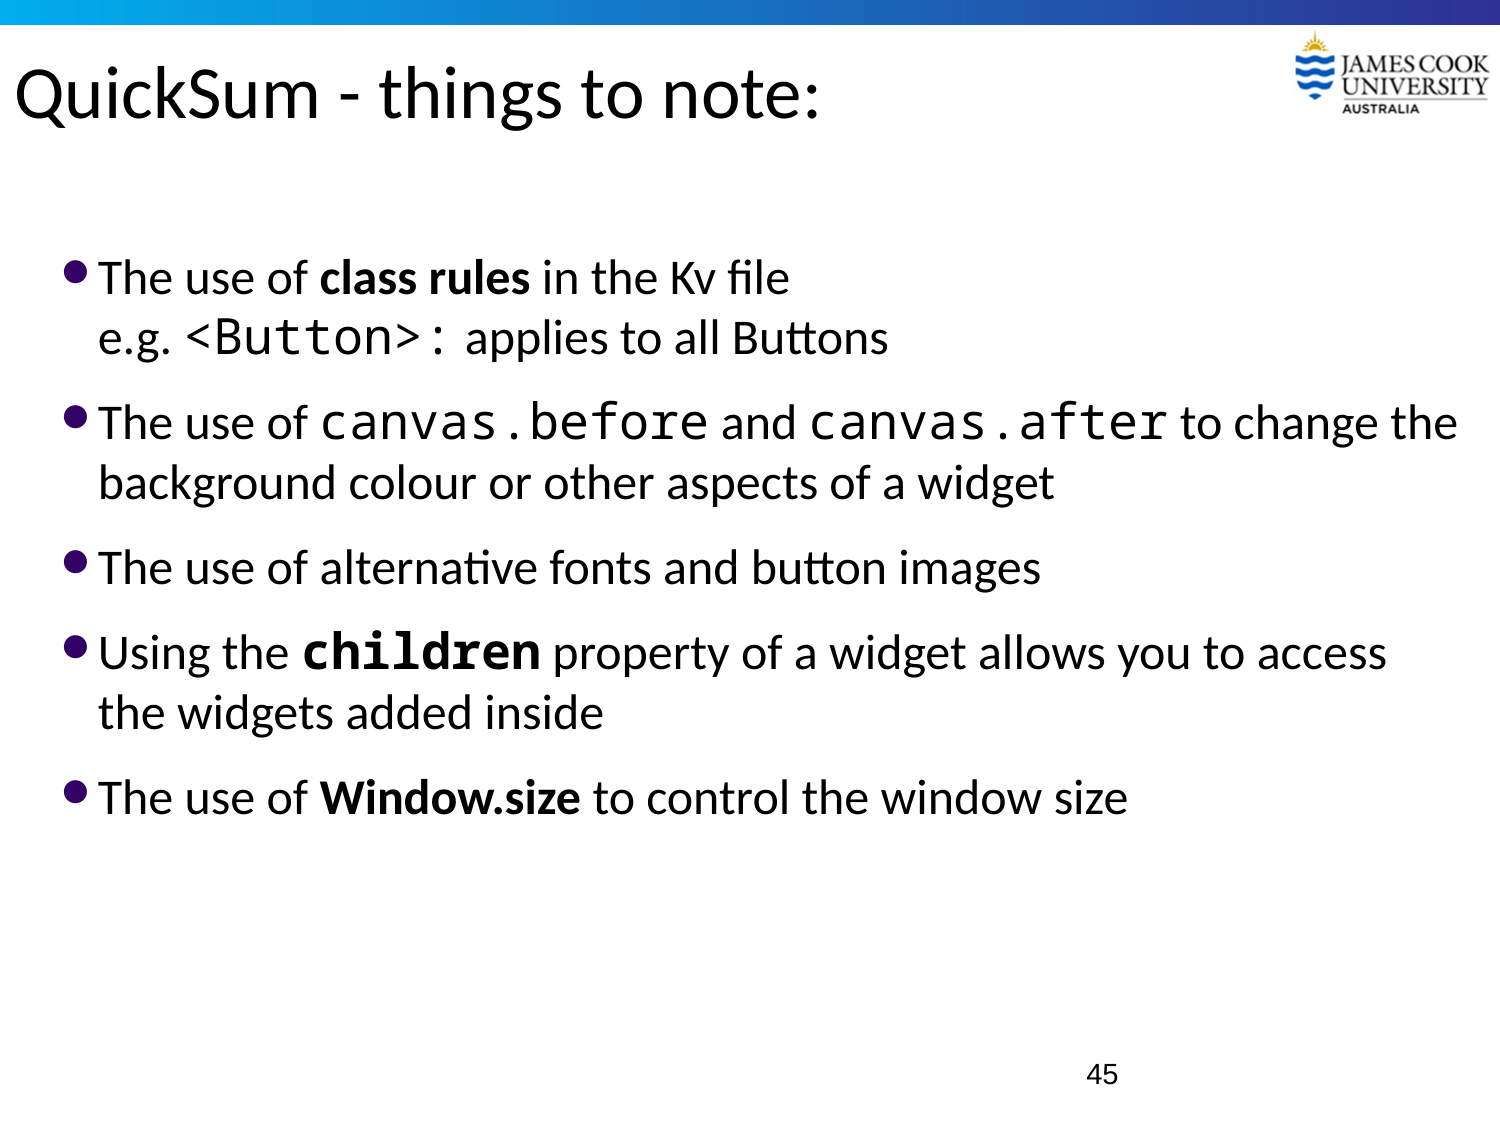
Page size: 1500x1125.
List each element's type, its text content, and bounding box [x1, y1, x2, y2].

slide_number 45 [1074, 1042, 1483, 1103]
list The use of class rules in the Kv file e.g. <Button>: applies to all Buttons The use of canvas.before and canvas.after to change the background colour or other aspects of a widget The use of alternative fonts and button images Using the children property of a widget allows you to access the widgets added inside The use of Window.size to control the window size [11, 233, 1477, 1029]
title QuickSum - things to note: [3, 32, 1312, 113]
picture [1287, 25, 1500, 122]
